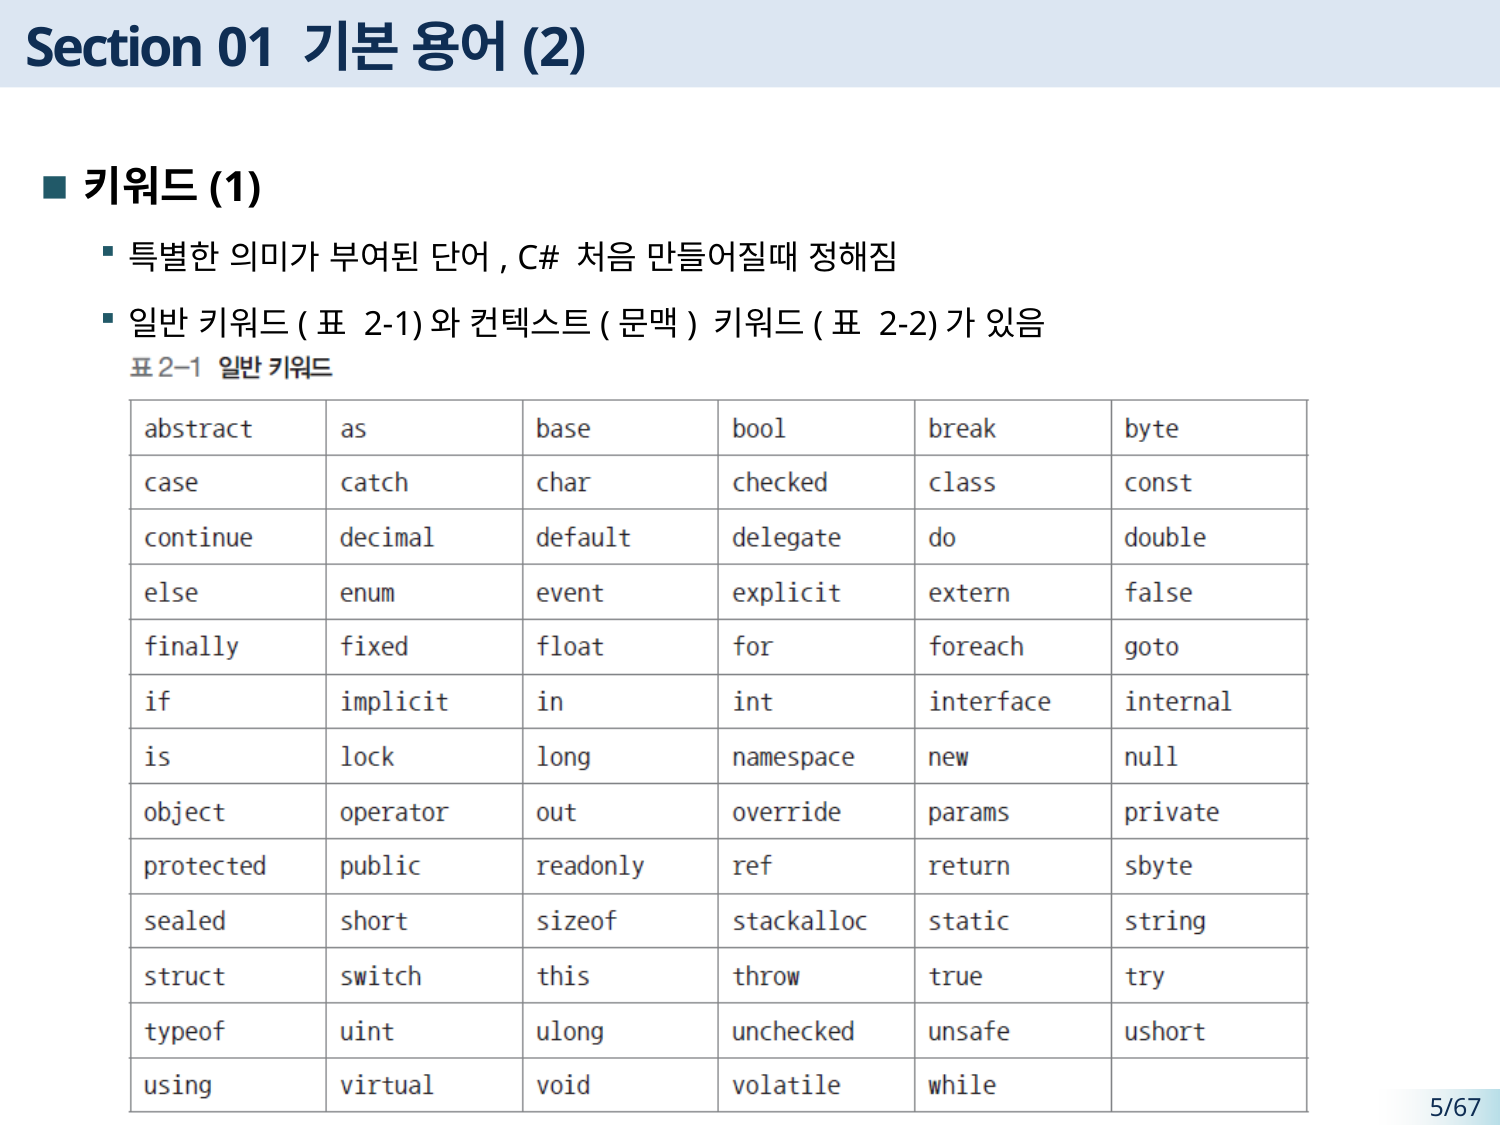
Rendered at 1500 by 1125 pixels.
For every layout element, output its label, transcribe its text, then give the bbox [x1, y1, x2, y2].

picture [119, 349, 1319, 1124]
list 키워드(1) 특별한 의미가 부여된 단어, C# 처음 만들어질때 정해짐 일반 키워드(표 2-1)와 컨텍스트(문맥) 키워드(표 2-2)가 있음 [10, 126, 1481, 1057]
title Section 01 기본 용어(2) [10, 5, 1288, 84]
